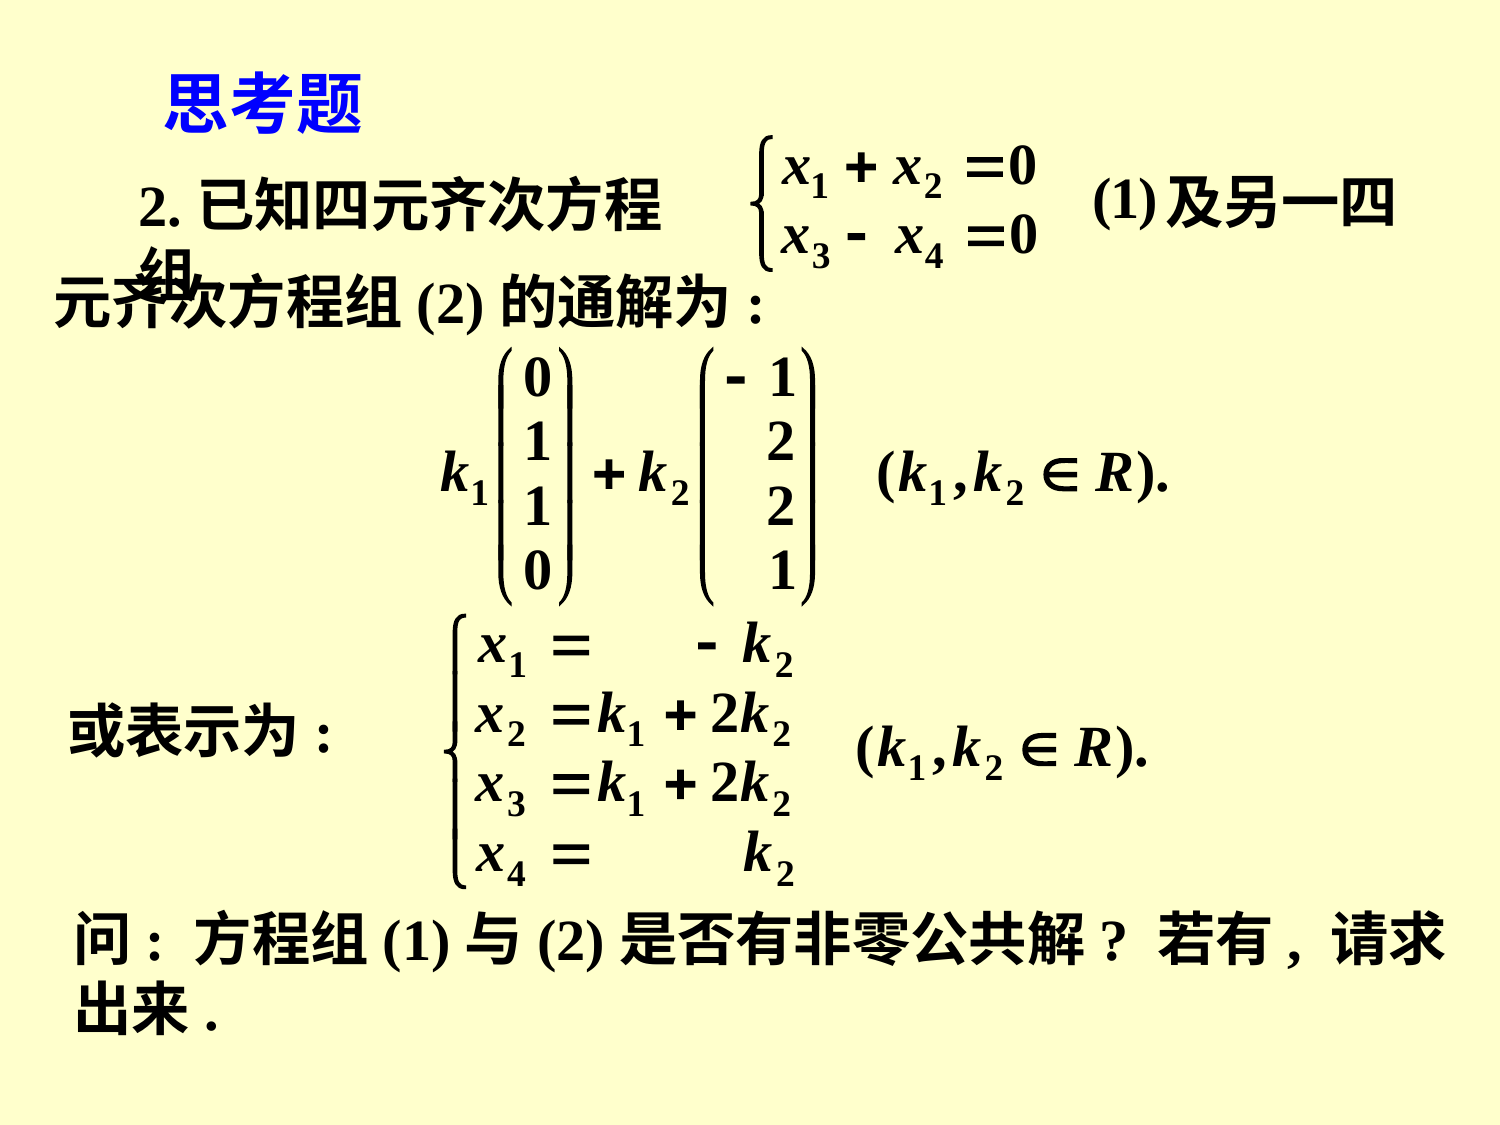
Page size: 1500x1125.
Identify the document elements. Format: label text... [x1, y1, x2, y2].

text_box 元齐次方程组(2)的通解为: [38, 258, 781, 343]
text_box 2.已知四元齐次方程组 [123, 160, 727, 258]
text_box 或表示为: [52, 686, 349, 772]
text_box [743, 130, 1161, 277]
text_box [437, 342, 1174, 611]
text_box 思考题 [147, 54, 420, 150]
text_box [437, 609, 1151, 894]
text_box 及另一四 [1165, 158, 1414, 244]
text_box 问: 方程组(1)与(2)是否有非零公共解? 若有, 请求出来. [58, 894, 1471, 1050]
